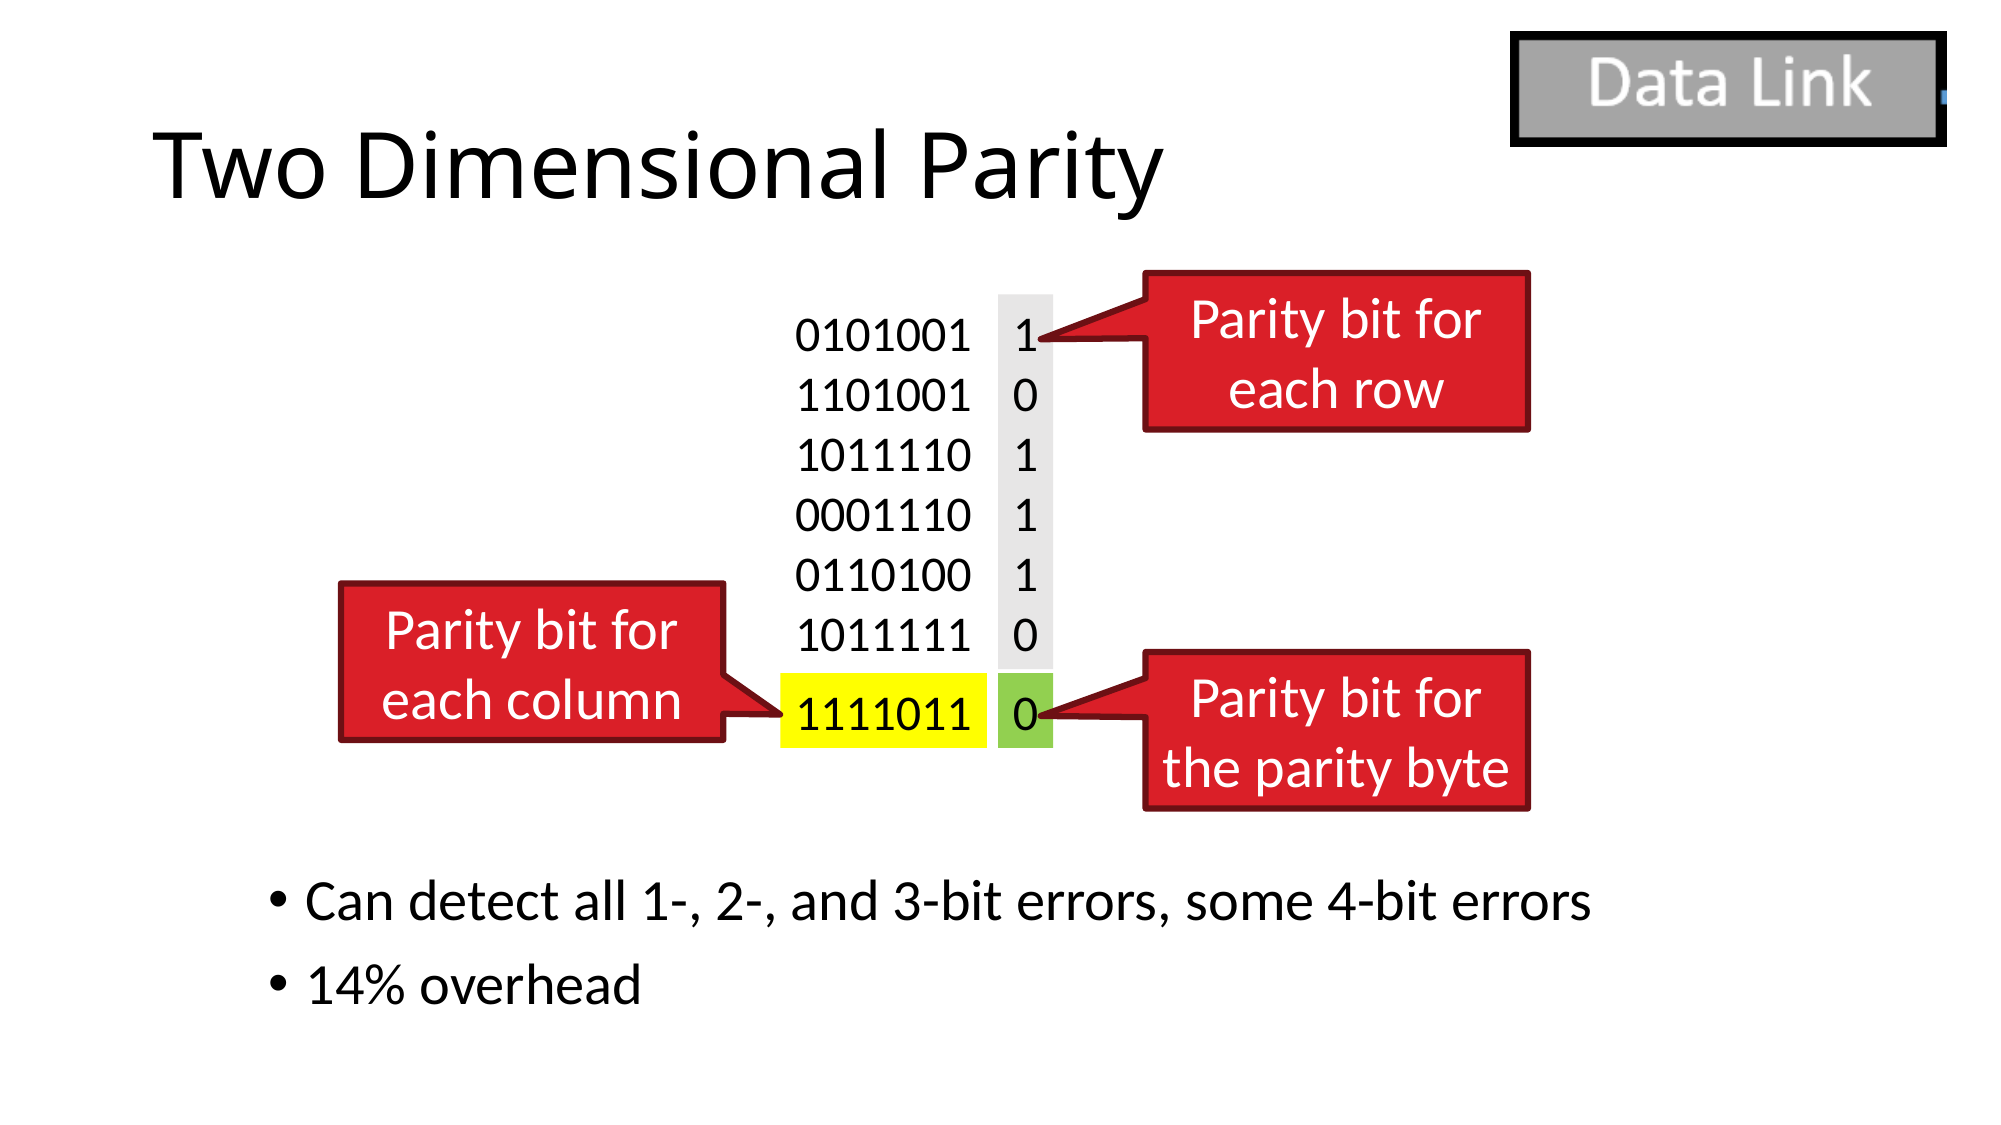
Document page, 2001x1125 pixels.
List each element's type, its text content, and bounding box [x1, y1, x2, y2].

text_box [1145, 272, 1528, 430]
text_box 1 0 1 1 1 0 [998, 294, 1054, 670]
text_box 1111011 [780, 673, 987, 748]
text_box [1145, 651, 1528, 809]
text_box Can detect all 1-, 2-, and 3-bit errors, some 4-bit errors 14% overhead [253, 862, 1704, 1110]
text_box 0101001 1101001 1011110 0001110 0110100 1011111 [780, 294, 987, 670]
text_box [341, 583, 724, 740]
text_box 0 [998, 673, 1054, 748]
picture [1510, 31, 1947, 147]
title Two Dimensional Parity [137, 59, 1863, 278]
